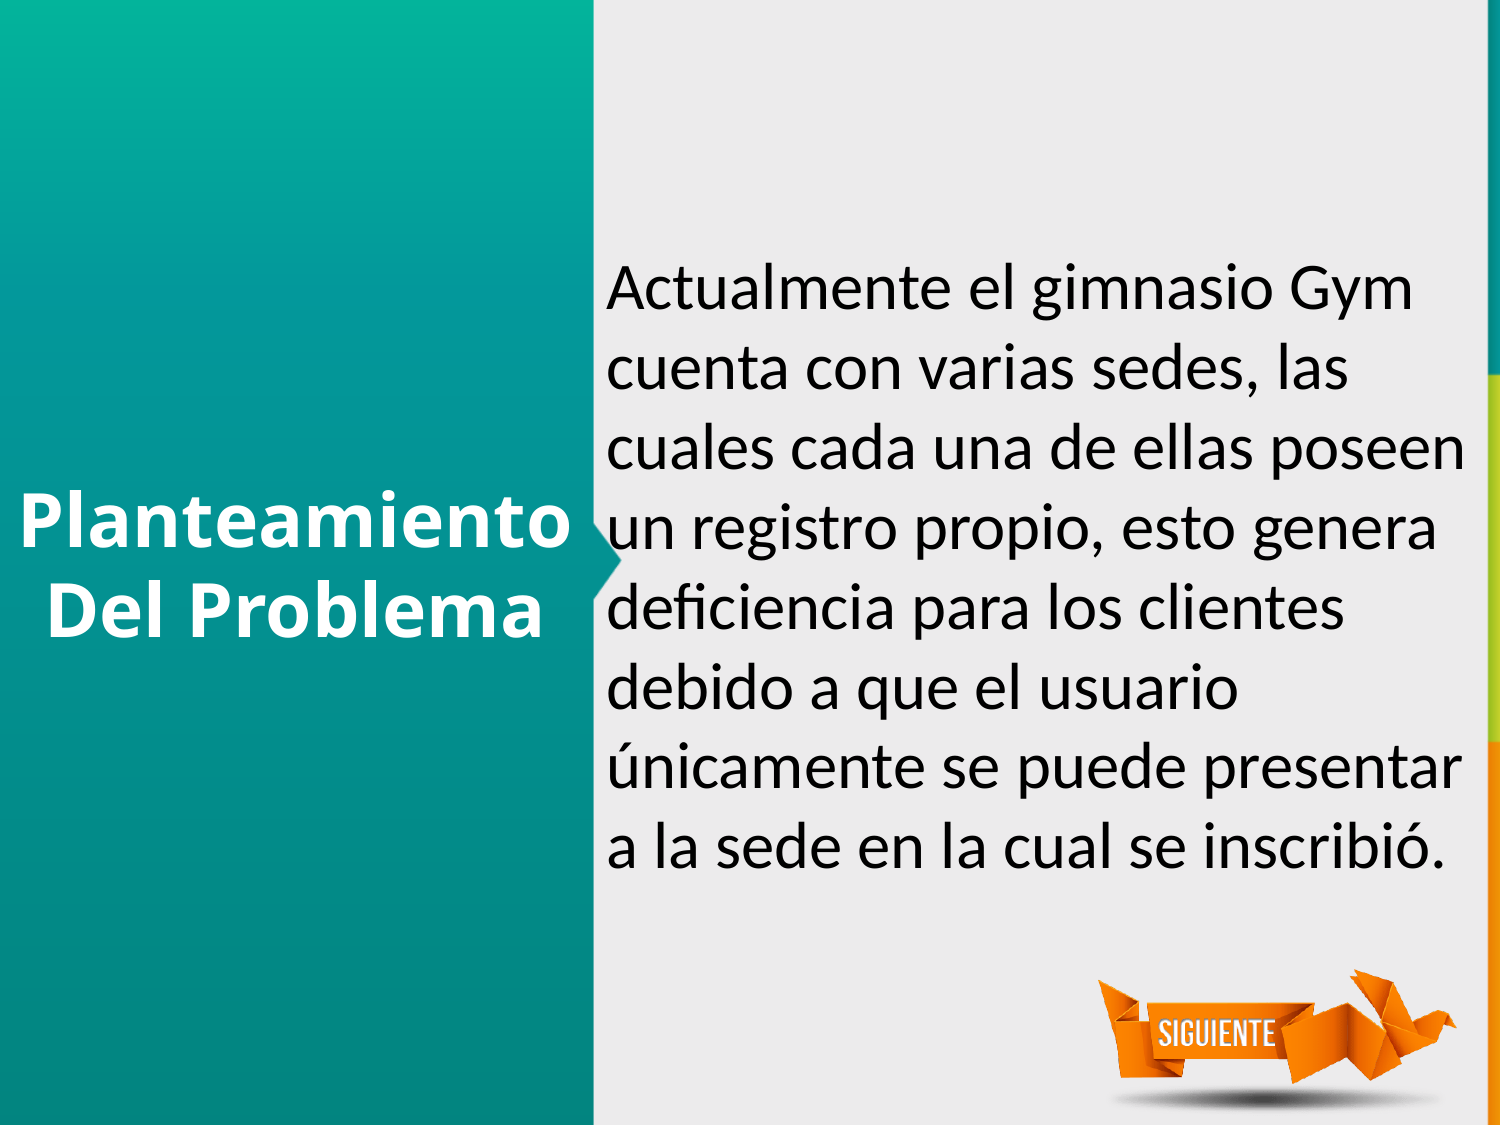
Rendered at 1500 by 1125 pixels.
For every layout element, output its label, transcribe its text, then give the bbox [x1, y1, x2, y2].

picture [1093, 930, 1460, 1125]
text_box Actualmente el gimnasio Gym cuenta con varias sedes, las cuales cada una de ellas poseen un registro propio, esto genera deficiencia para los clientes debido a que el usuario únicamente se puede presentar a la sede en la cual se inscribió. [590, 0, 1500, 1125]
text_box Planteamiento Del Problema [0, 0, 590, 1125]
